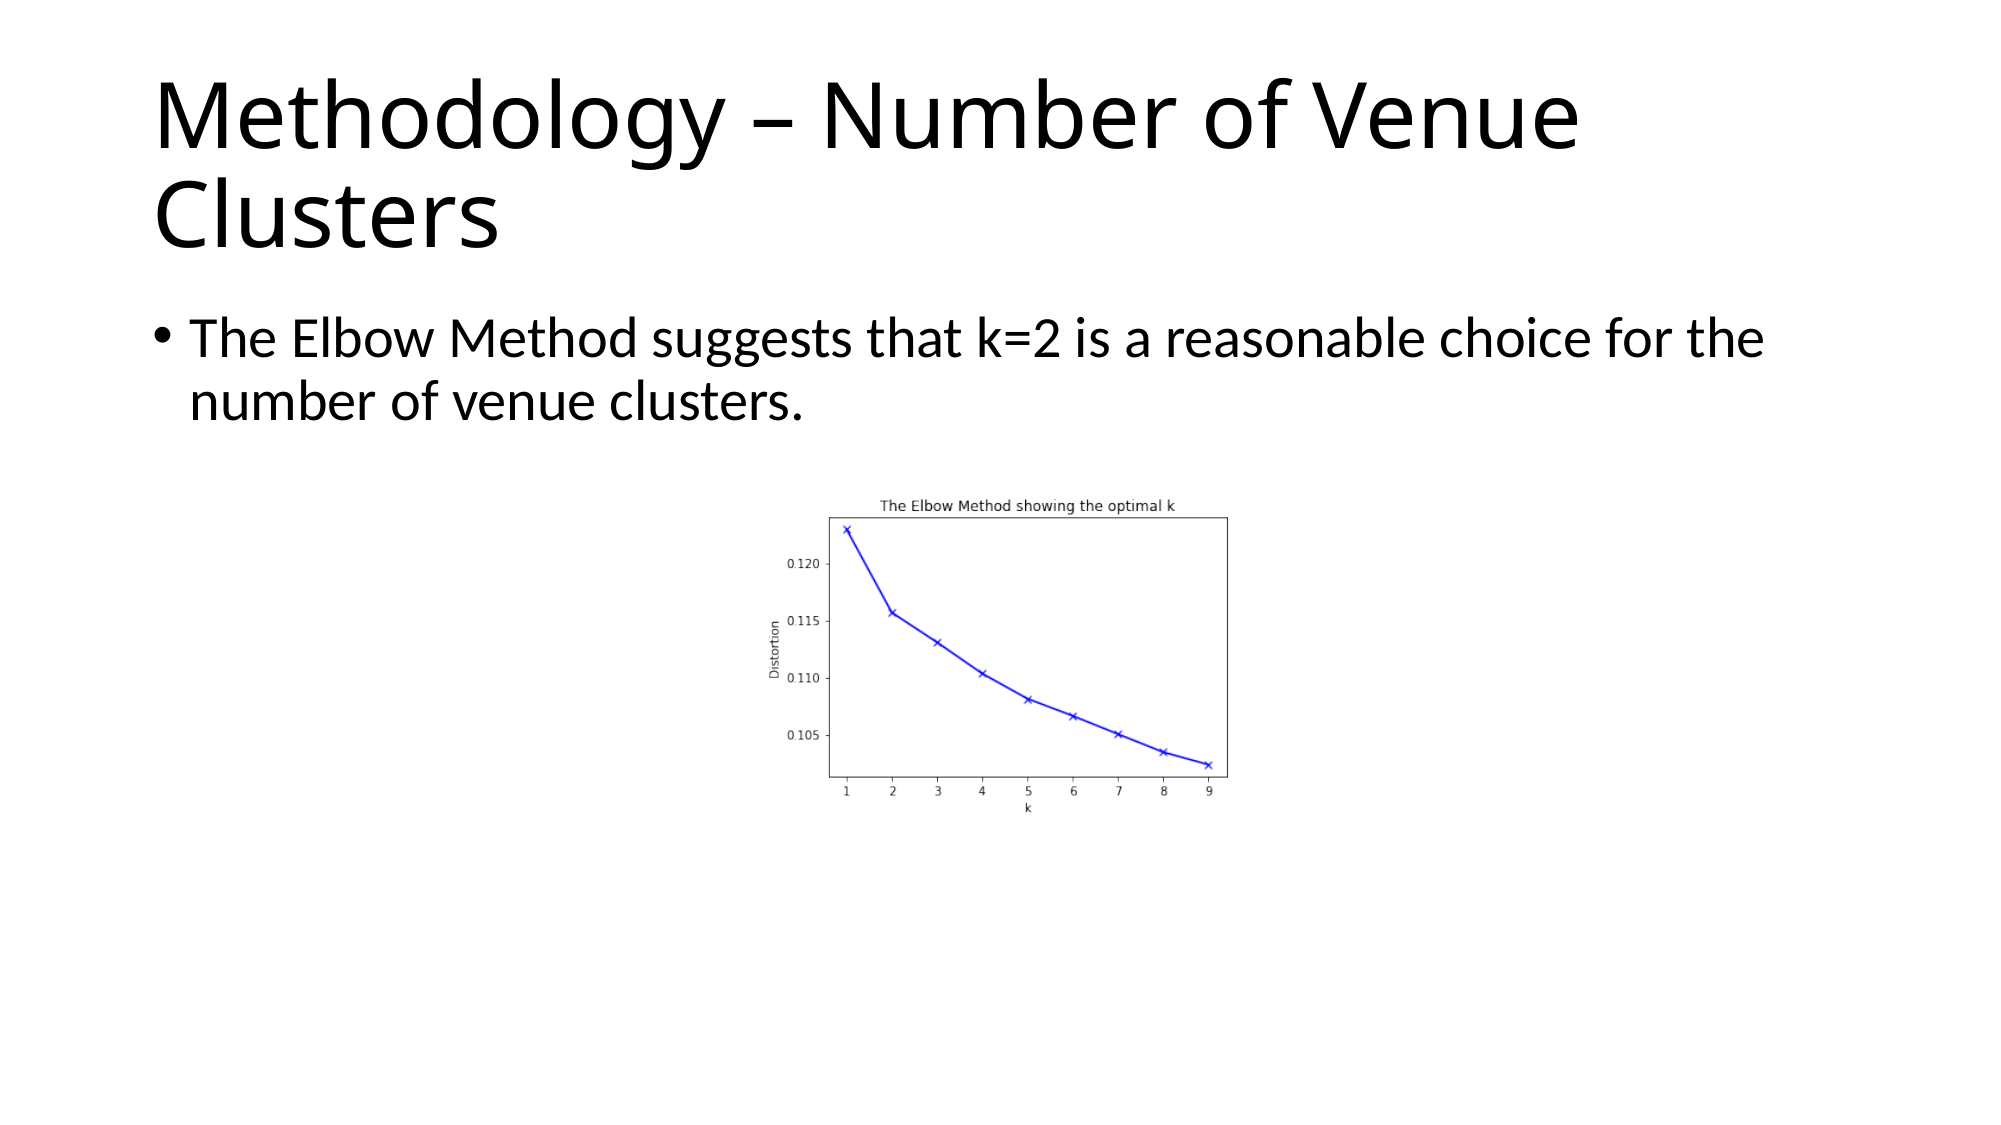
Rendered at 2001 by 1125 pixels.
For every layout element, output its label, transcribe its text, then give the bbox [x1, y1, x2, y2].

picture [761, 491, 1239, 822]
list The Elbow Method suggests that k=2 is a reasonable choice for the number of venue clusters. [137, 299, 1863, 1014]
title Methodology – Number of Venue Clusters [137, 59, 1863, 278]
